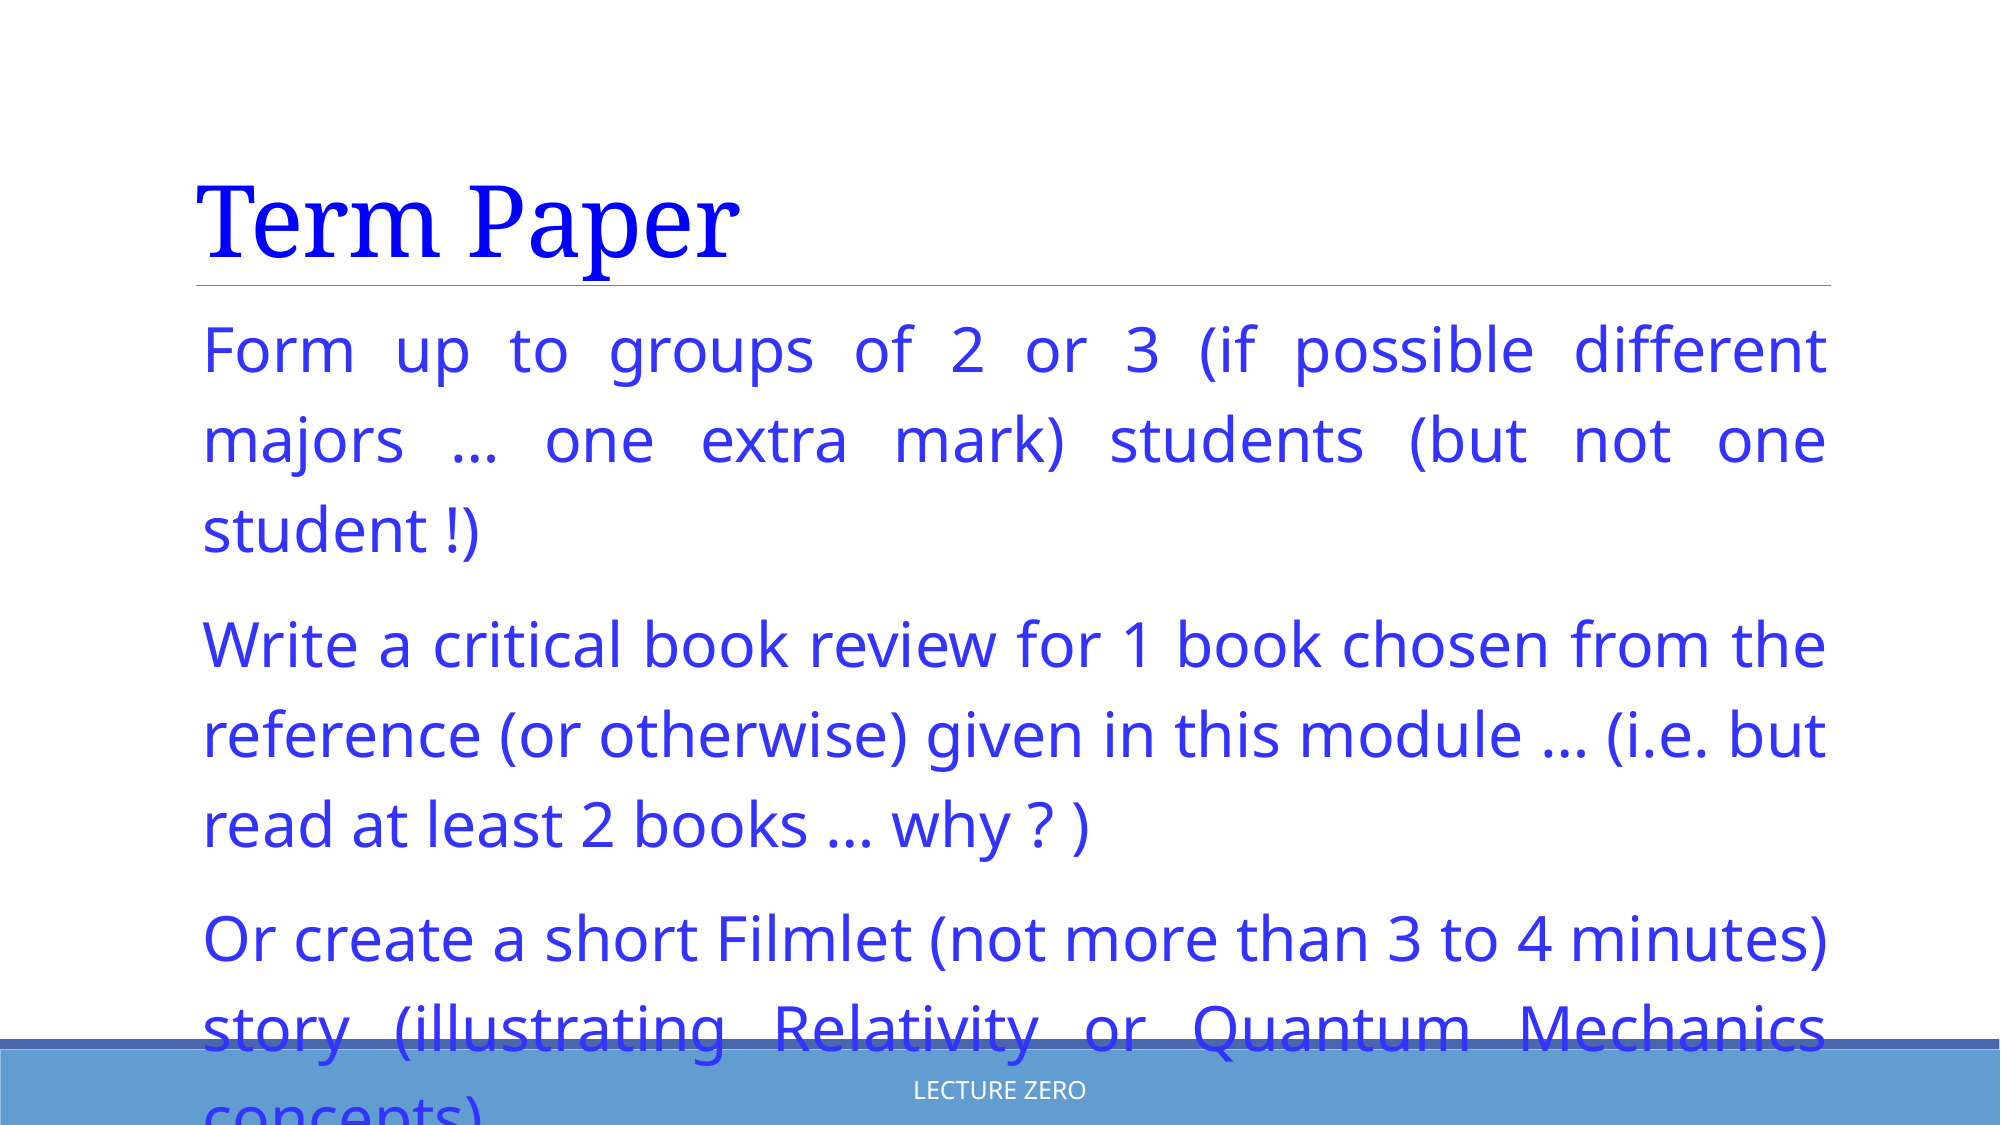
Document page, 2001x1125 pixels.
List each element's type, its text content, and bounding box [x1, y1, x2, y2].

title Term Paper [180, 47, 1830, 285]
footer Lecture Zero [604, 1059, 1396, 1120]
list Form up to groups of 2 or 3 (if possible different majors … one extra mark) students (but not one student !) Write a critical book review for 1 book chosen from the reference (or otherwise) given in this module … (i.e. but read at least 2 books … why ? ) Or create a short Filmlet (not more than 3 to 4 minutes) story (illustrating Relativity or Quantum Mechanics concepts) [180, 287, 1830, 706]
